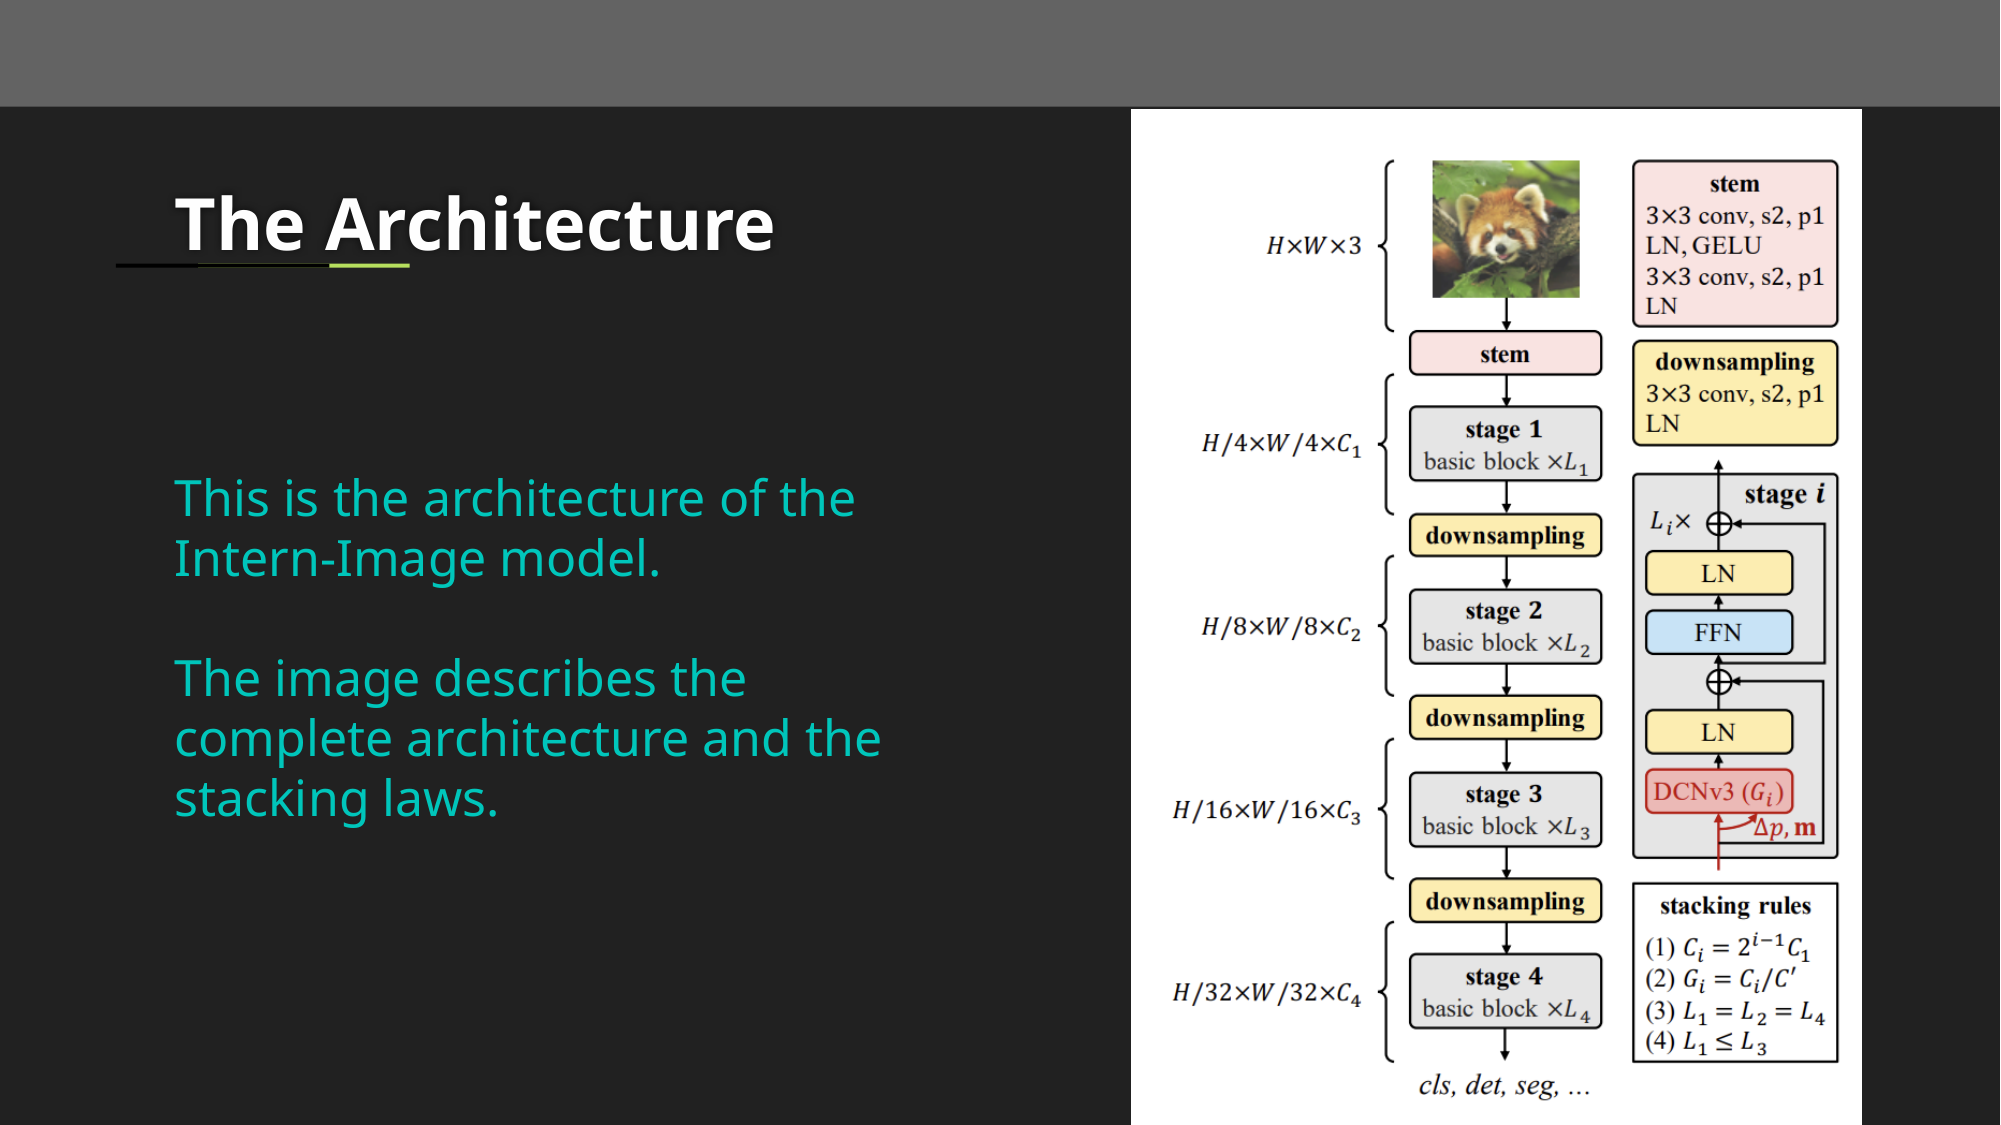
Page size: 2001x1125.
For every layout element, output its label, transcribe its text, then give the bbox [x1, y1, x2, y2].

text_box This is the architecture of the Intern-Image model. The image describes the complete architecture and the stacking laws. [159, 458, 961, 834]
title The Architecture [159, 163, 1130, 281]
picture [1130, 109, 1862, 1125]
